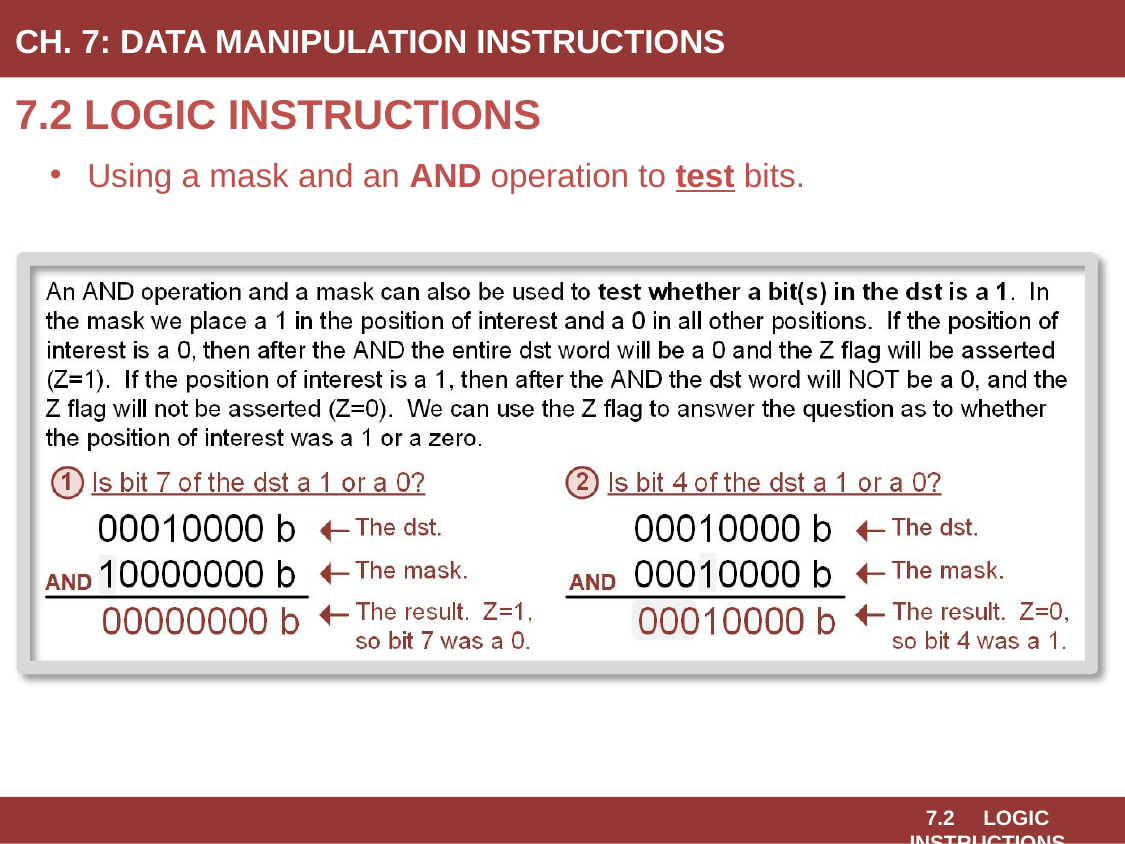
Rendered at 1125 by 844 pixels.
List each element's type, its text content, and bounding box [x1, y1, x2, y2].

picture [9, 245, 1116, 691]
text_box 7.2 Logic Instructions [0, 80, 1088, 146]
subtitle 7.2 Logic Instructions [849, 797, 1125, 844]
text_box [0, 795, 849, 844]
title Ch. 7: Data Manipulation Instructions [0, 1, 1125, 78]
text_box Using a mask and an AND operation to test bits. [34, 146, 1125, 797]
